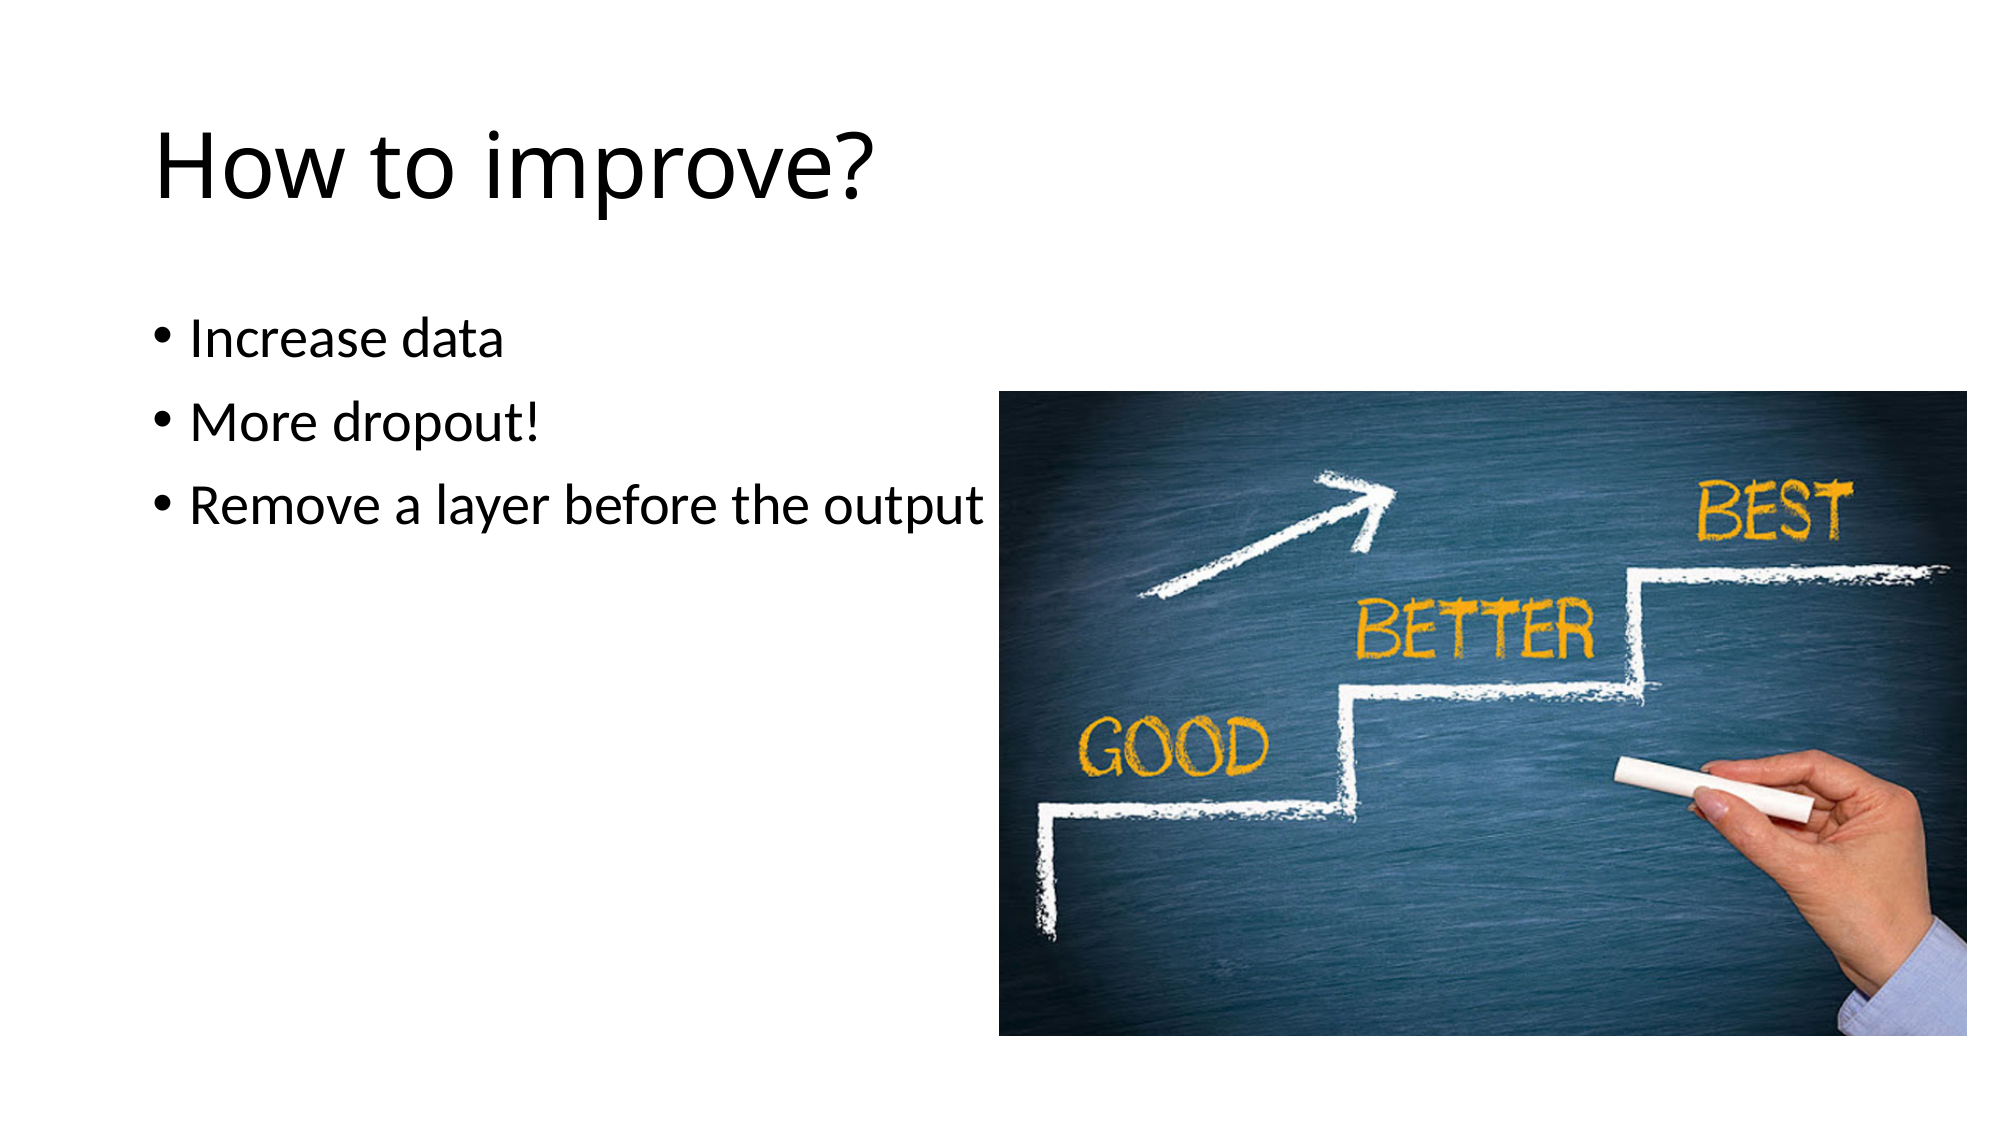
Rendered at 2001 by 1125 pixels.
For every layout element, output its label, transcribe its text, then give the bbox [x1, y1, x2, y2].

list Increase data More dropout! Remove a layer before the output [137, 299, 1863, 1014]
title How to improve? [137, 59, 1863, 278]
picture [999, 391, 1967, 1036]
